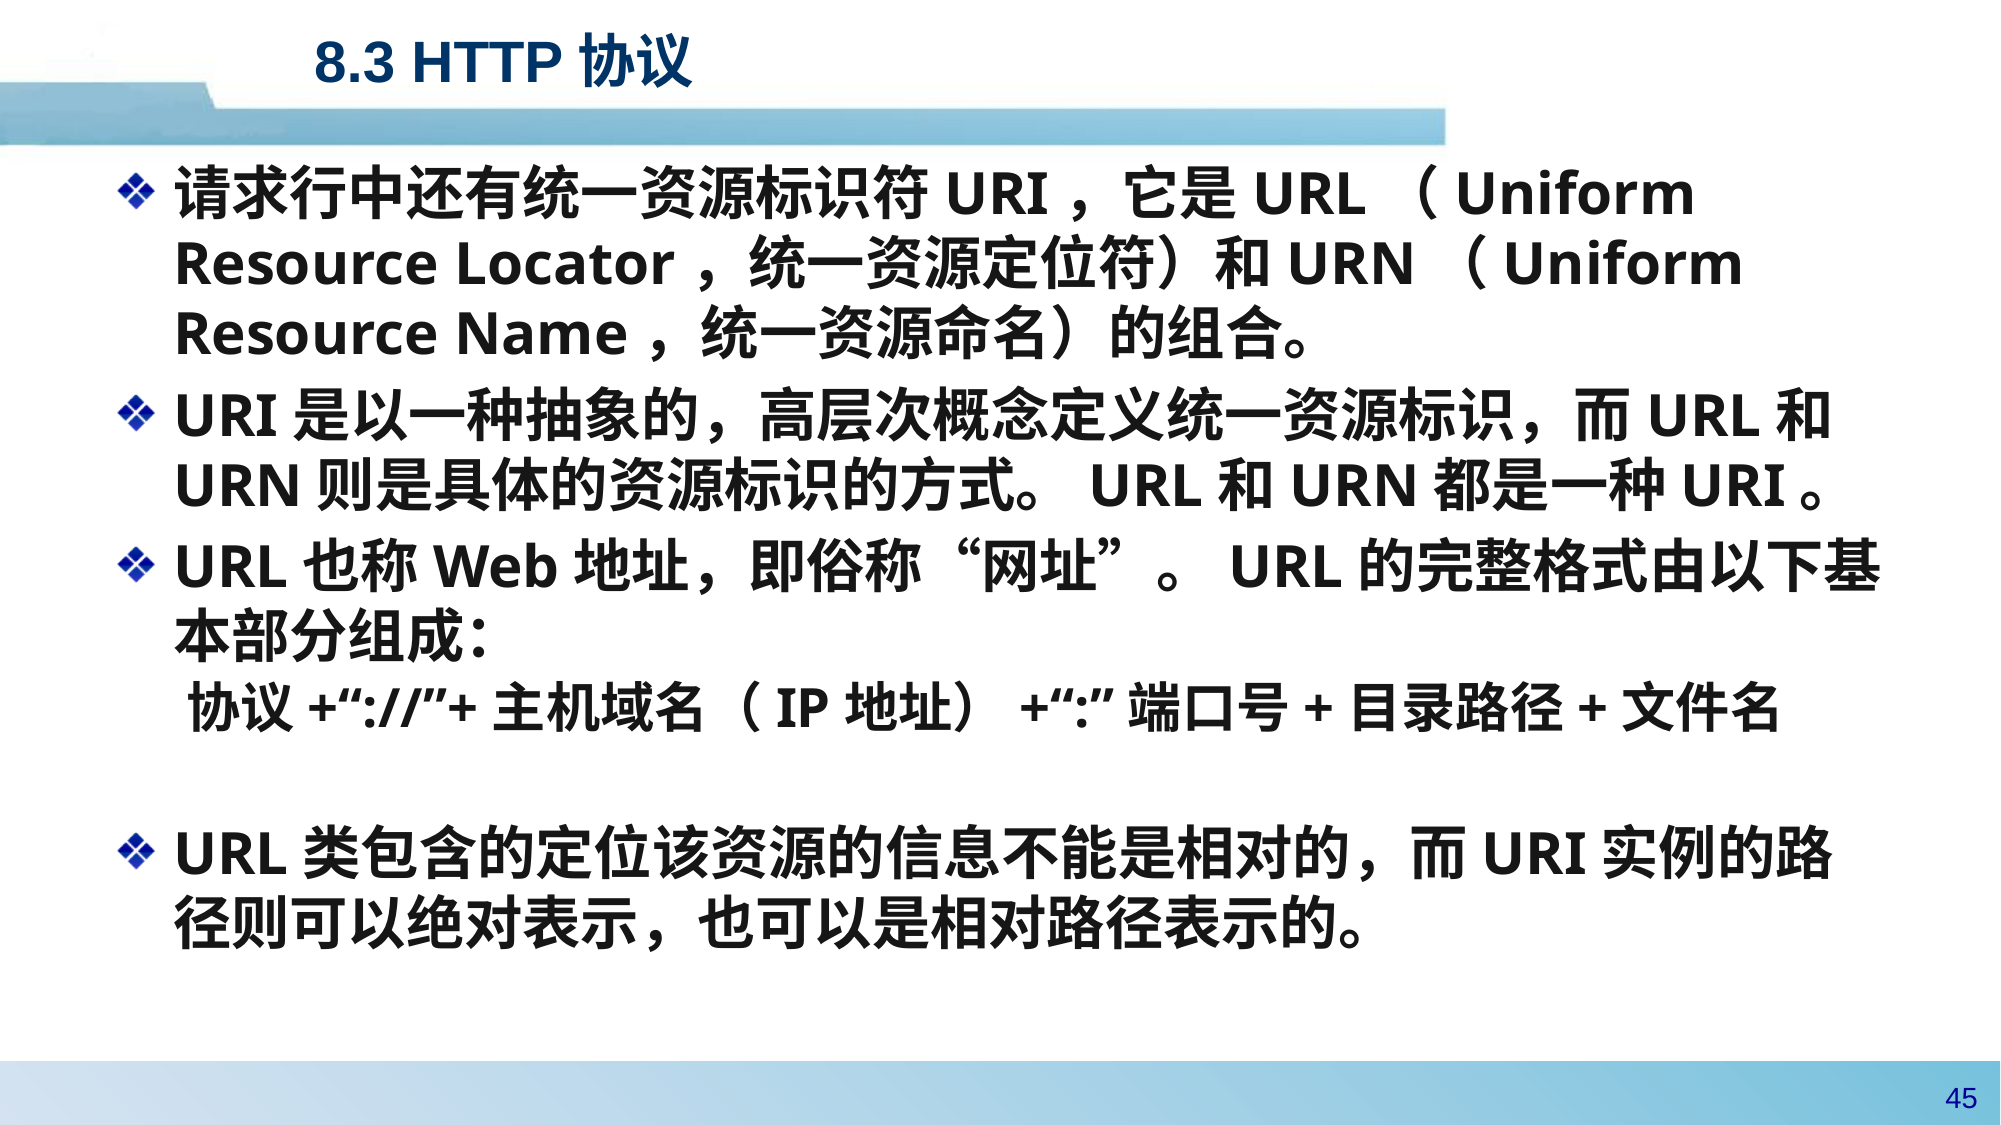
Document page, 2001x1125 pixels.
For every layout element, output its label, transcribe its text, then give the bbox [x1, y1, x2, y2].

title 8.3 HTTP协议 [299, 12, 1718, 106]
picture [0, 12, 1612, 371]
picture [116, 170, 158, 212]
picture [116, 544, 158, 585]
slide_number 44 [1850, 1071, 1993, 1125]
picture [116, 830, 158, 872]
picture [116, 392, 158, 434]
list 请求行中还有统一资源标识符URI，它是URL（Uniform Resource Locator，统一资源定位符）和URN（Uniform Resource Name，统一资源命名）的组合。 URI是以一种抽象的，高层次概念定义统一资源标识，而URL和URN则是具体的资源标识的方式。URL和URN都是一种URI。 URL也称Web地址，即俗称“网址”。URL的完整格式由以下基本部分组成： 协议+“://”+主机域名（IP地址）+“:”端口号+目录路径+文件名 URL类包含的定位该资源的信息不能是相对的，而URI实例的路径则可以绝对表示，也可以是相对路径表示的。 [101, 148, 1899, 1024]
